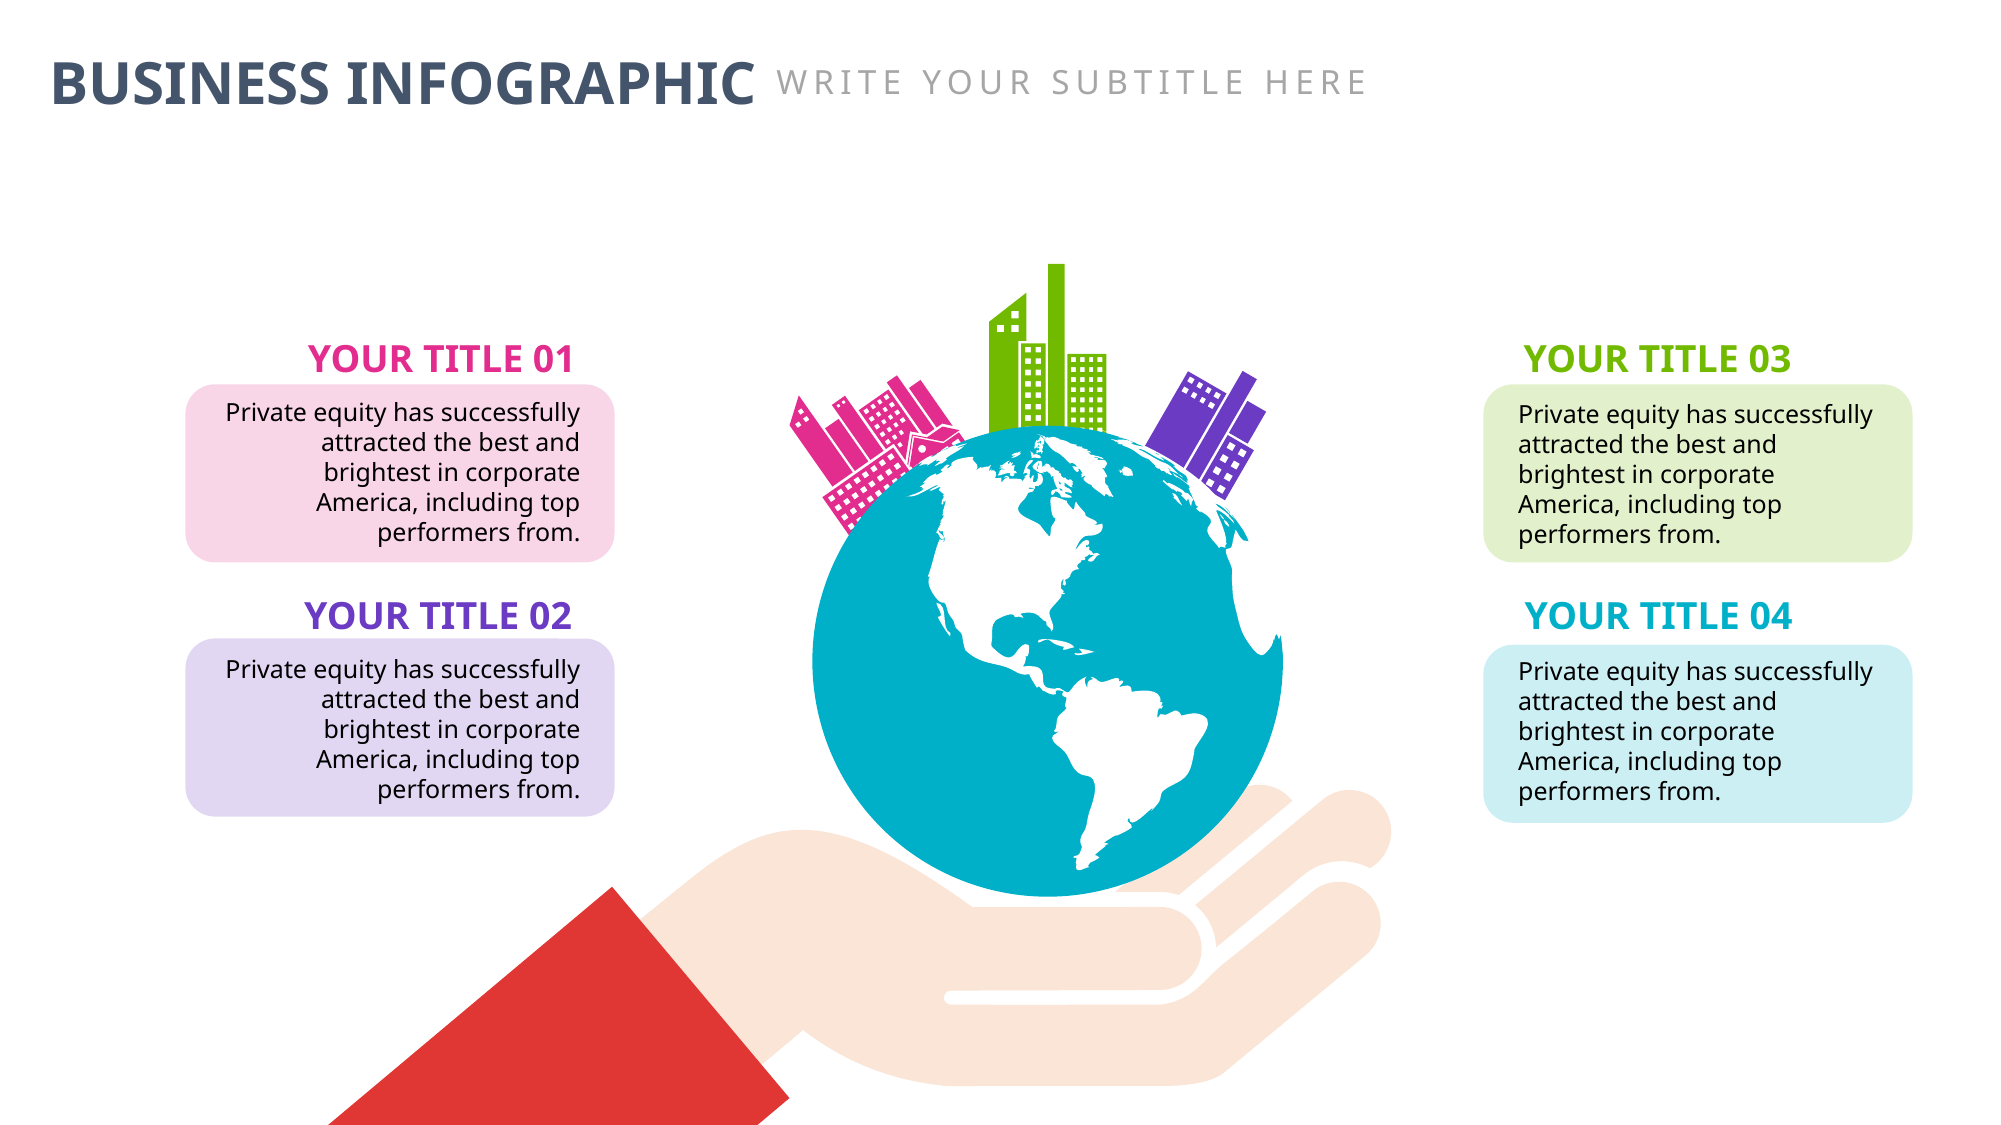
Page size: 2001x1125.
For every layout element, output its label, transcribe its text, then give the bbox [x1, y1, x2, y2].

text_box [328, 886, 790, 1125]
text_box [1286, 789, 1392, 890]
text_box Private equity has successfully attracted the best and brightest in corporate America, including top performers from. [202, 389, 596, 555]
text_box [184, 637, 616, 818]
text_box [184, 383, 616, 564]
text_box BUSINESS INFOGRAPHIC [34, 38, 771, 124]
text_box Private equity has successfully attracted the best and brightest in corporate America, including top performers from. [202, 645, 596, 811]
text_box YOUR TITLE 02 [289, 584, 588, 645]
text_box [640, 834, 1381, 1087]
text_box WRITE YOUR SUBTITLE HERE [761, 53, 1382, 109]
text_box Private equity has successfully attracted the best and brightest in corporate America, including top performers from. [1503, 648, 1897, 813]
text_box [1482, 643, 1914, 824]
text_box [1482, 383, 1914, 564]
text_box Private equity has successfully attracted the best and brightest in corporate America, including top performers from. [1503, 391, 1897, 557]
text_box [766, 263, 1286, 897]
text_box YOUR TITLE 01 [293, 328, 591, 388]
text_box YOUR TITLE 04 [1509, 584, 1808, 645]
text_box YOUR TITLE 03 [1508, 328, 1807, 388]
